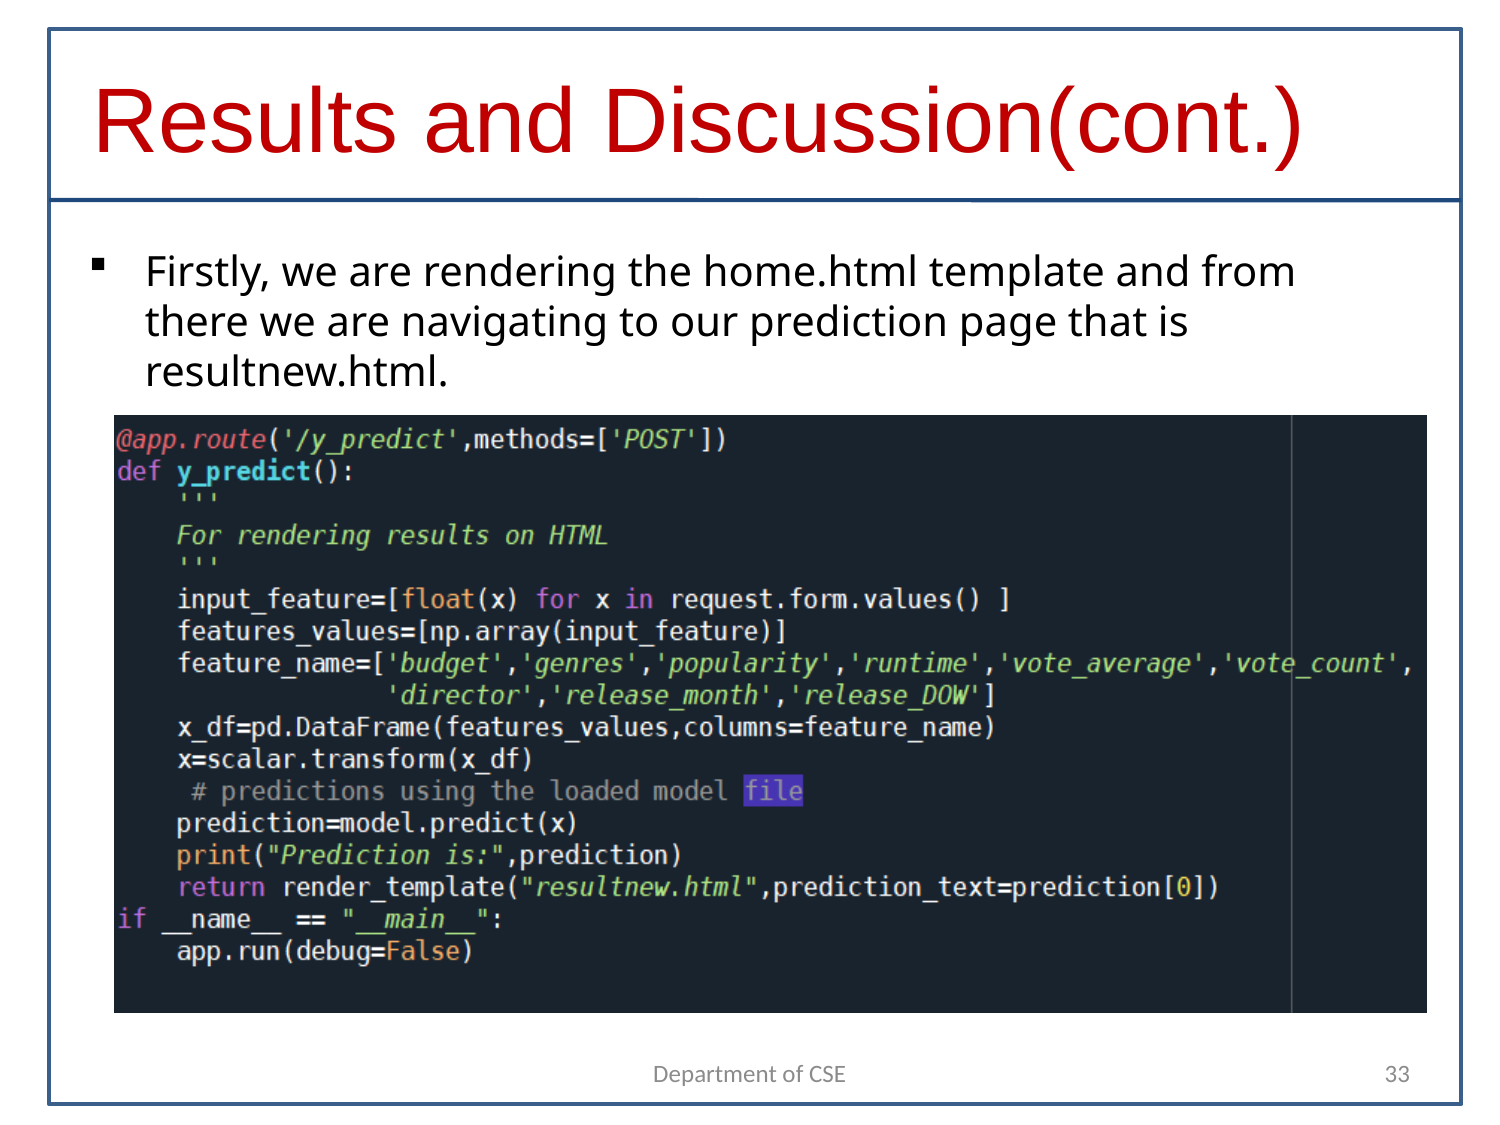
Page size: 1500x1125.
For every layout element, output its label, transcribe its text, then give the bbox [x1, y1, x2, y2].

list Firstly, we are rendering the home.html template and from there we are navigating to our prediction page that is resultnew.html. [73, 237, 1424, 980]
picture [113, 415, 1427, 1013]
slide_number 33 [1074, 1042, 1425, 1103]
footer Department of CSE [512, 1042, 988, 1103]
title Results and Discussion(cont.) [24, 22, 1375, 210]
